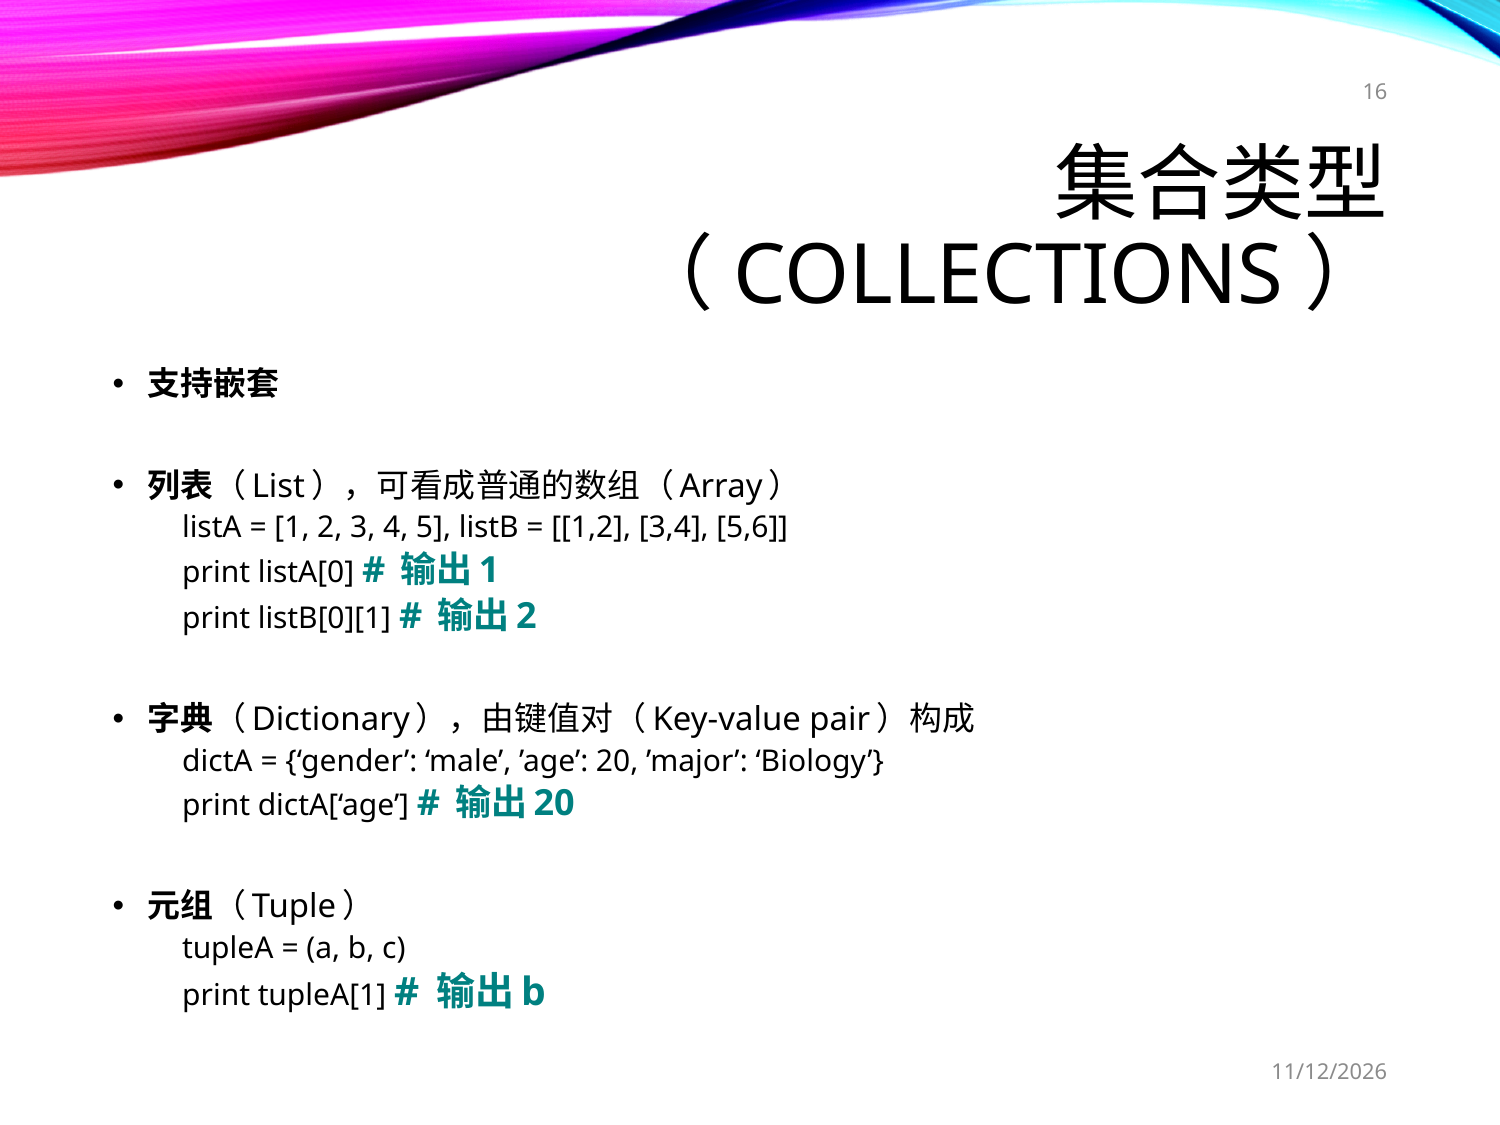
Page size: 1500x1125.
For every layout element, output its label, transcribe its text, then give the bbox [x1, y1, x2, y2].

title 集合类型（Collections） [356, 125, 1403, 338]
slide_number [1051, 1042, 1403, 1103]
slide_number 16 [1078, 62, 1403, 123]
list 支持嵌套 列表（List），可看成普通的数组（Array） listA = [1, 2, 3, 4, 5], listB = [[1,2], [3,4], [5,6]] print listA[0] # 输出1 print listB[0][1] # 输出2 字典（Dictionary），由键值对（Key-value pair）构成 dictA = {‘gender’: ‘male’, ’age’: 20, ’major’: ‘Biology’} print dictA[‘age’] # 输出20 元组（Tuple） tupleA = (a, b, c) print tupleA[1] # 输出b [97, 360, 1403, 1028]
picture [0, 0, 1500, 178]
